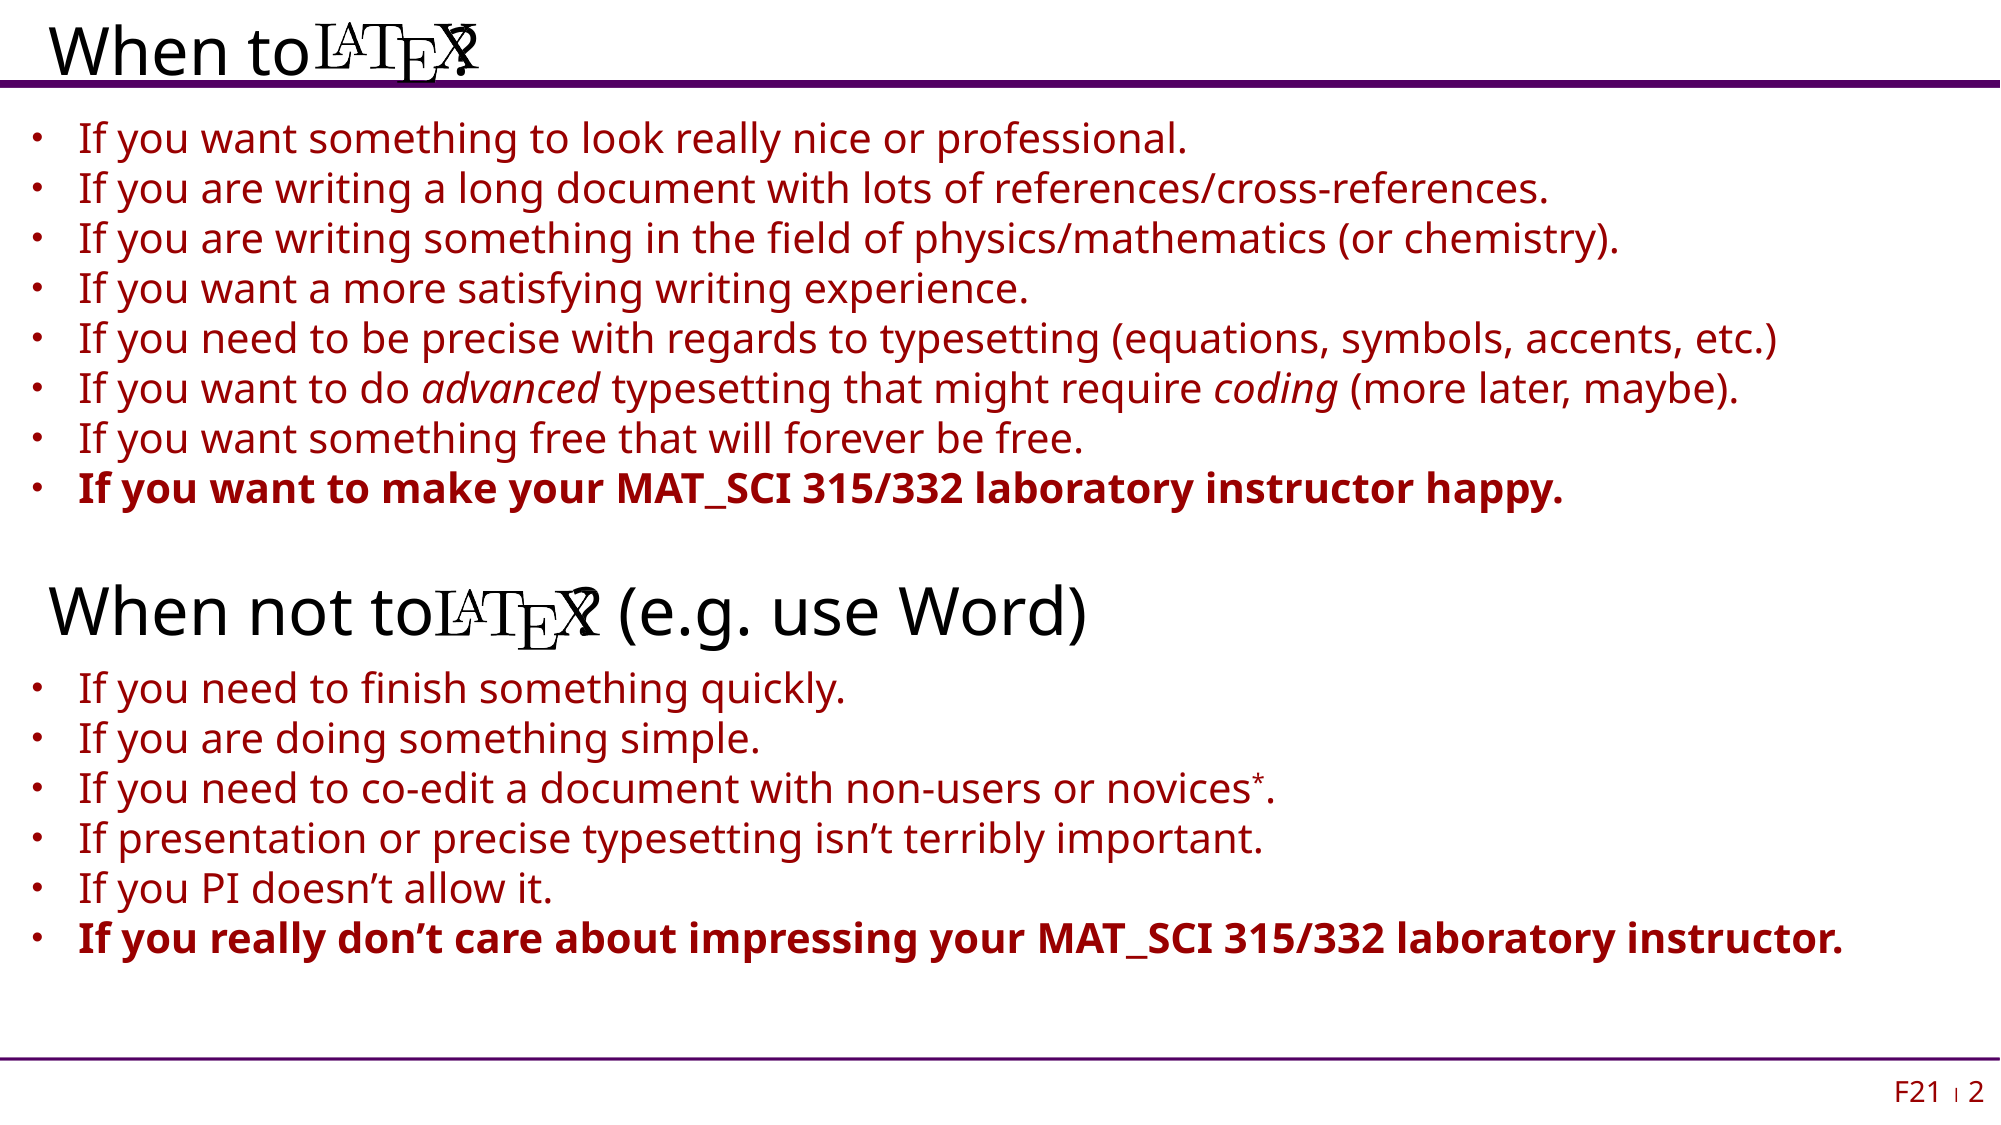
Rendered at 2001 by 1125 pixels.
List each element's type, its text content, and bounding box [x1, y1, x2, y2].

text_box When not to ? (e.g. use Word) [33, 567, 2000, 643]
picture [314, 21, 480, 83]
picture [435, 589, 601, 650]
list If you want something to look really nice or professional. If you are writing a long document with lots of references/cross-references. If you are writing something in the field of physics/mathematics (or chemistry). If you want a more satisfying writing experience. If you need to be precise with regards to typesetting (equations, symbols, accents, etc.) If you want to do advanced typesetting that might require coding (more later, maybe). If you want something free that will forever be free. If you want to make your MAT_SCI 315/332 laboratory instructor happy. If you need to finish something quickly. If you are doing something simple. If you need to co-edit a document with non-users or novices*. If presentation or precise typesetting isn’t terribly important. If you PI doesn’t allow it. If you really don’t care about impressing your MAT_SCI 315/332 laboratory instructor. [16, 112, 1879, 750]
title When to ? [33, 7, 2000, 83]
